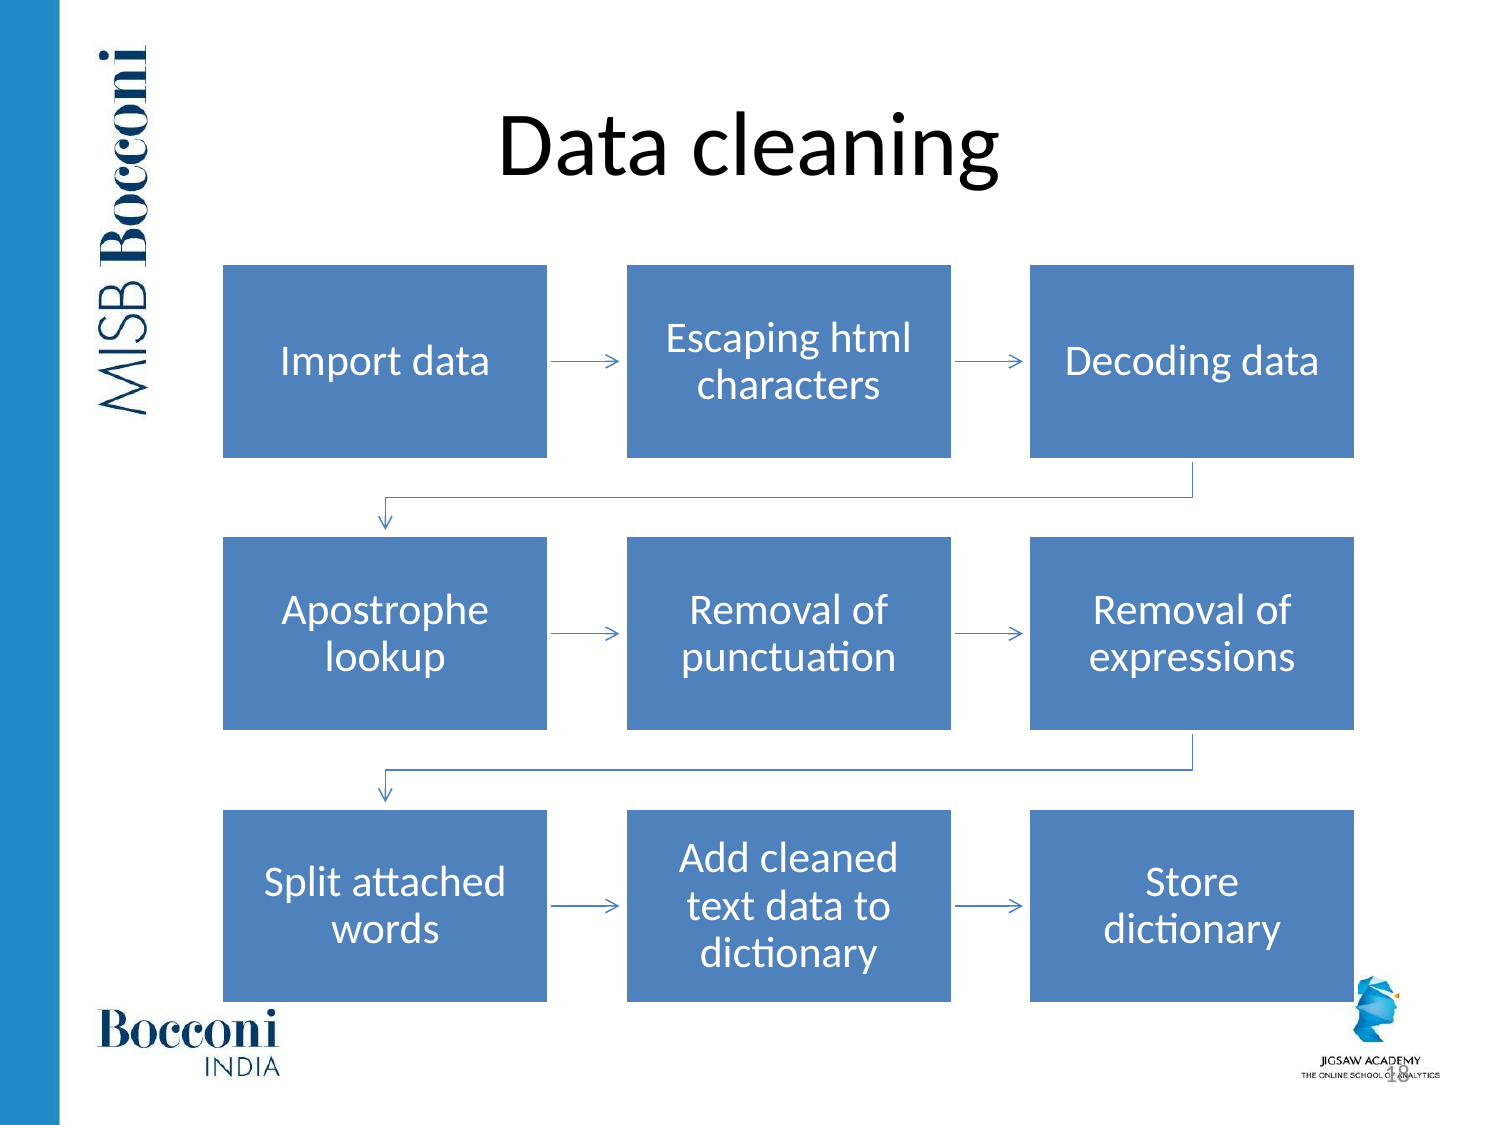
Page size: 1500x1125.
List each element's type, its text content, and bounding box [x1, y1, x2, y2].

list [152, 262, 1426, 1006]
picture [0, 0, 1500, 1125]
slide_number 18 [1074, 1042, 1425, 1103]
title Data cleaning [75, 45, 1425, 233]
